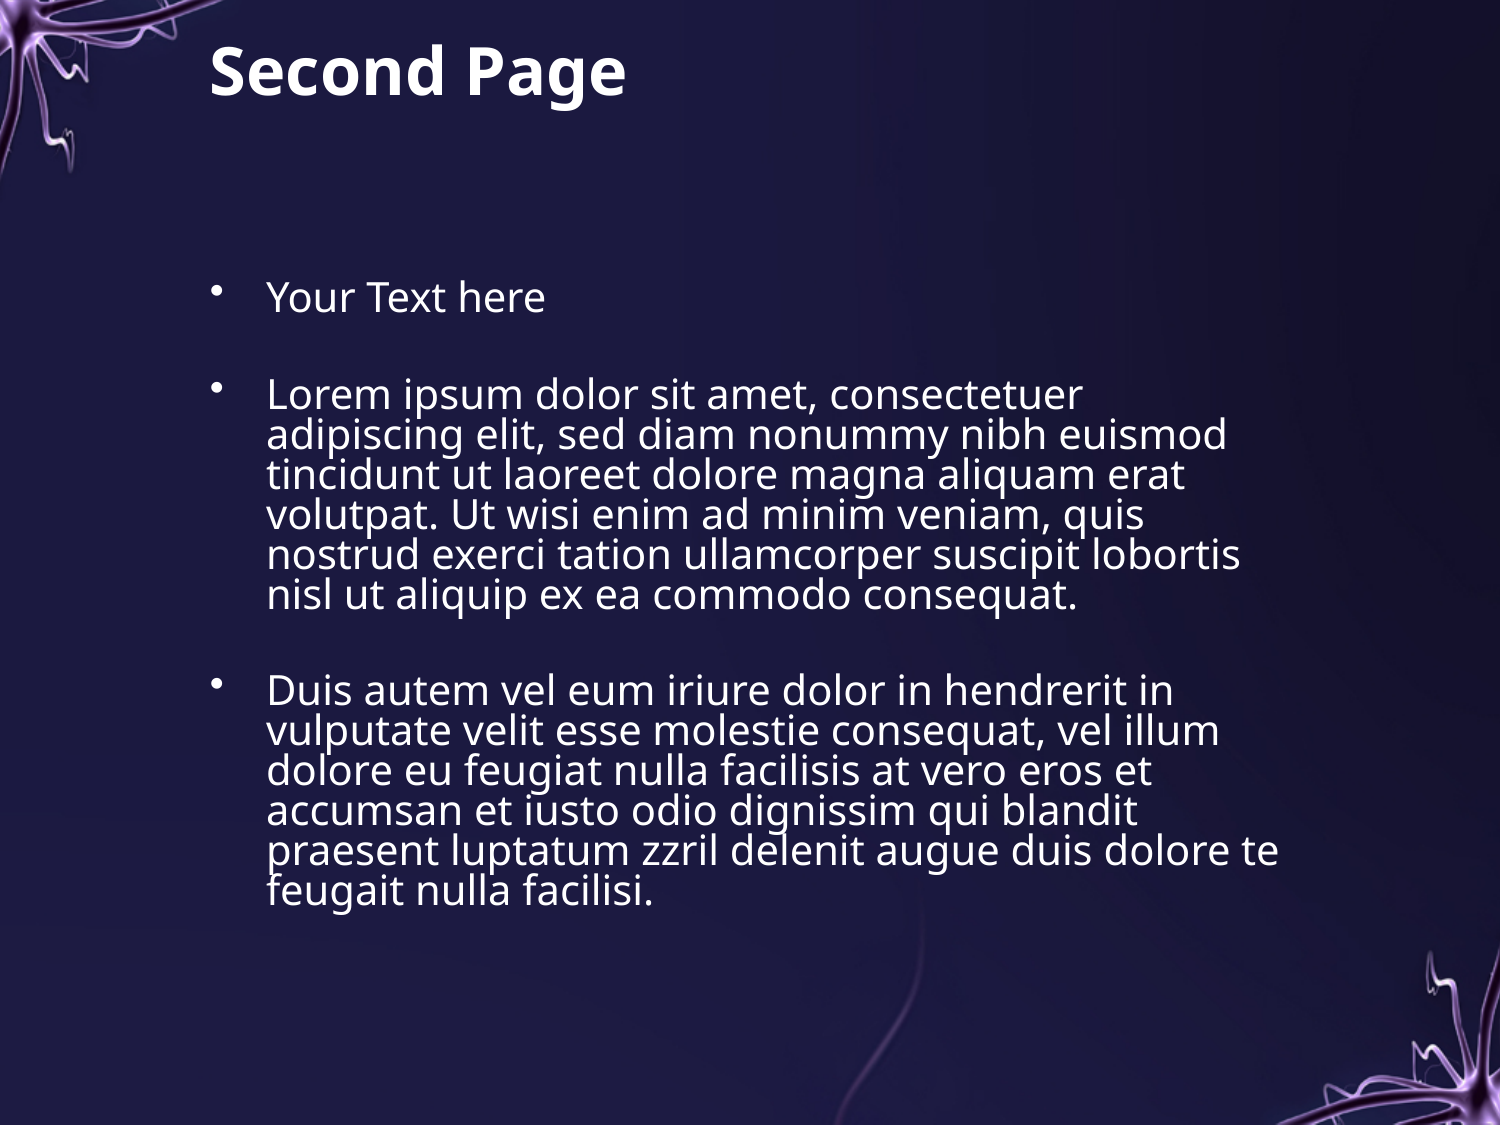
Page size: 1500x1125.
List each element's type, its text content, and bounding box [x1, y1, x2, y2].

list Your Text here Lorem ipsum dolor sit amet, consectetuer adipiscing elit, sed diam nonummy nibh euismod tincidunt ut laoreet dolore magna aliquam erat volutpat. Ut wisi enim ad minim veniam, quis nostrud exerci tation ullamcorper suscipit lobortis nisl ut aliquip ex ea commodo consequat. Duis autem vel eum iriure dolor in hendrerit in vulputate velit esse molestie consequat, vel illum dolore eu feugiat nulla facilisis at vero eros et accumsan et iusto odio dignissim qui blandit praesent luptatum zzril delenit augue duis dolore te feugait nulla facilisi. [194, 272, 1306, 1036]
title Second Page [194, 11, 1294, 126]
picture [0, 0, 1500, 1125]
